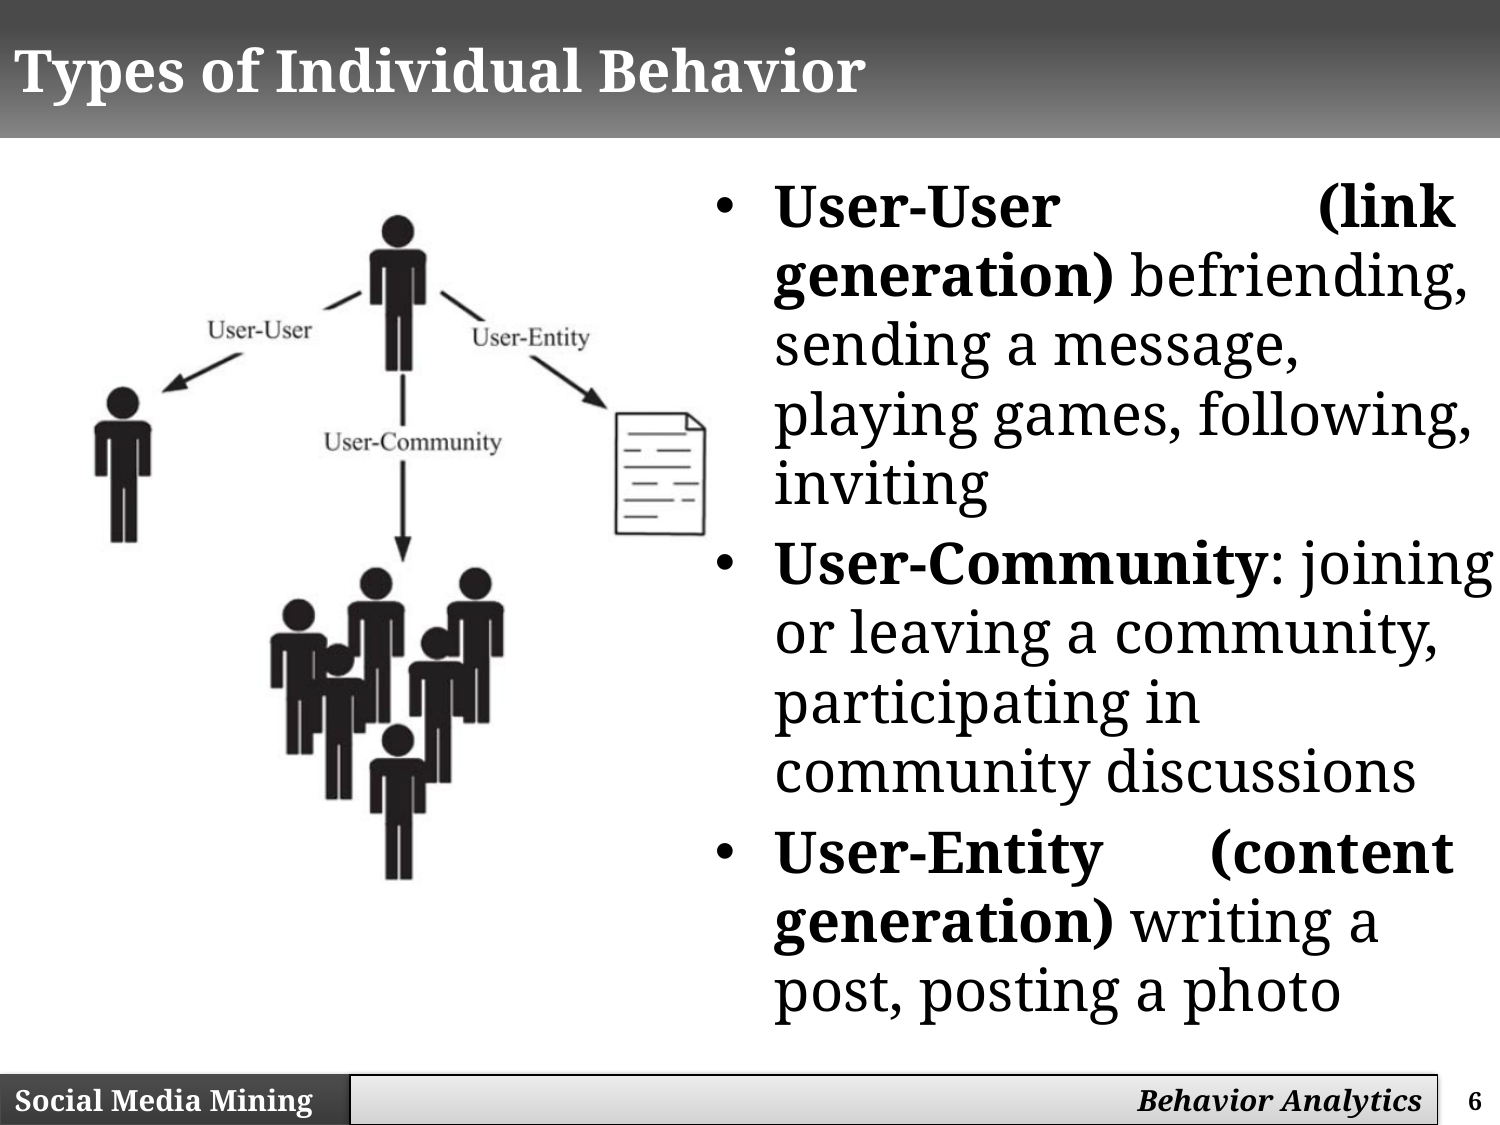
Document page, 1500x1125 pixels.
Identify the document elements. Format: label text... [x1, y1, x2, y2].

title Types of Individual Behavior [0, 0, 1500, 138]
picture [21, 162, 735, 888]
list User-User (link generation) befriending, sending a message, playing games, following, inviting User-Community: joining or leaving a community, participating in community discussions User-Entity (content generation) writing a post, posting a photo [699, 162, 1500, 1038]
